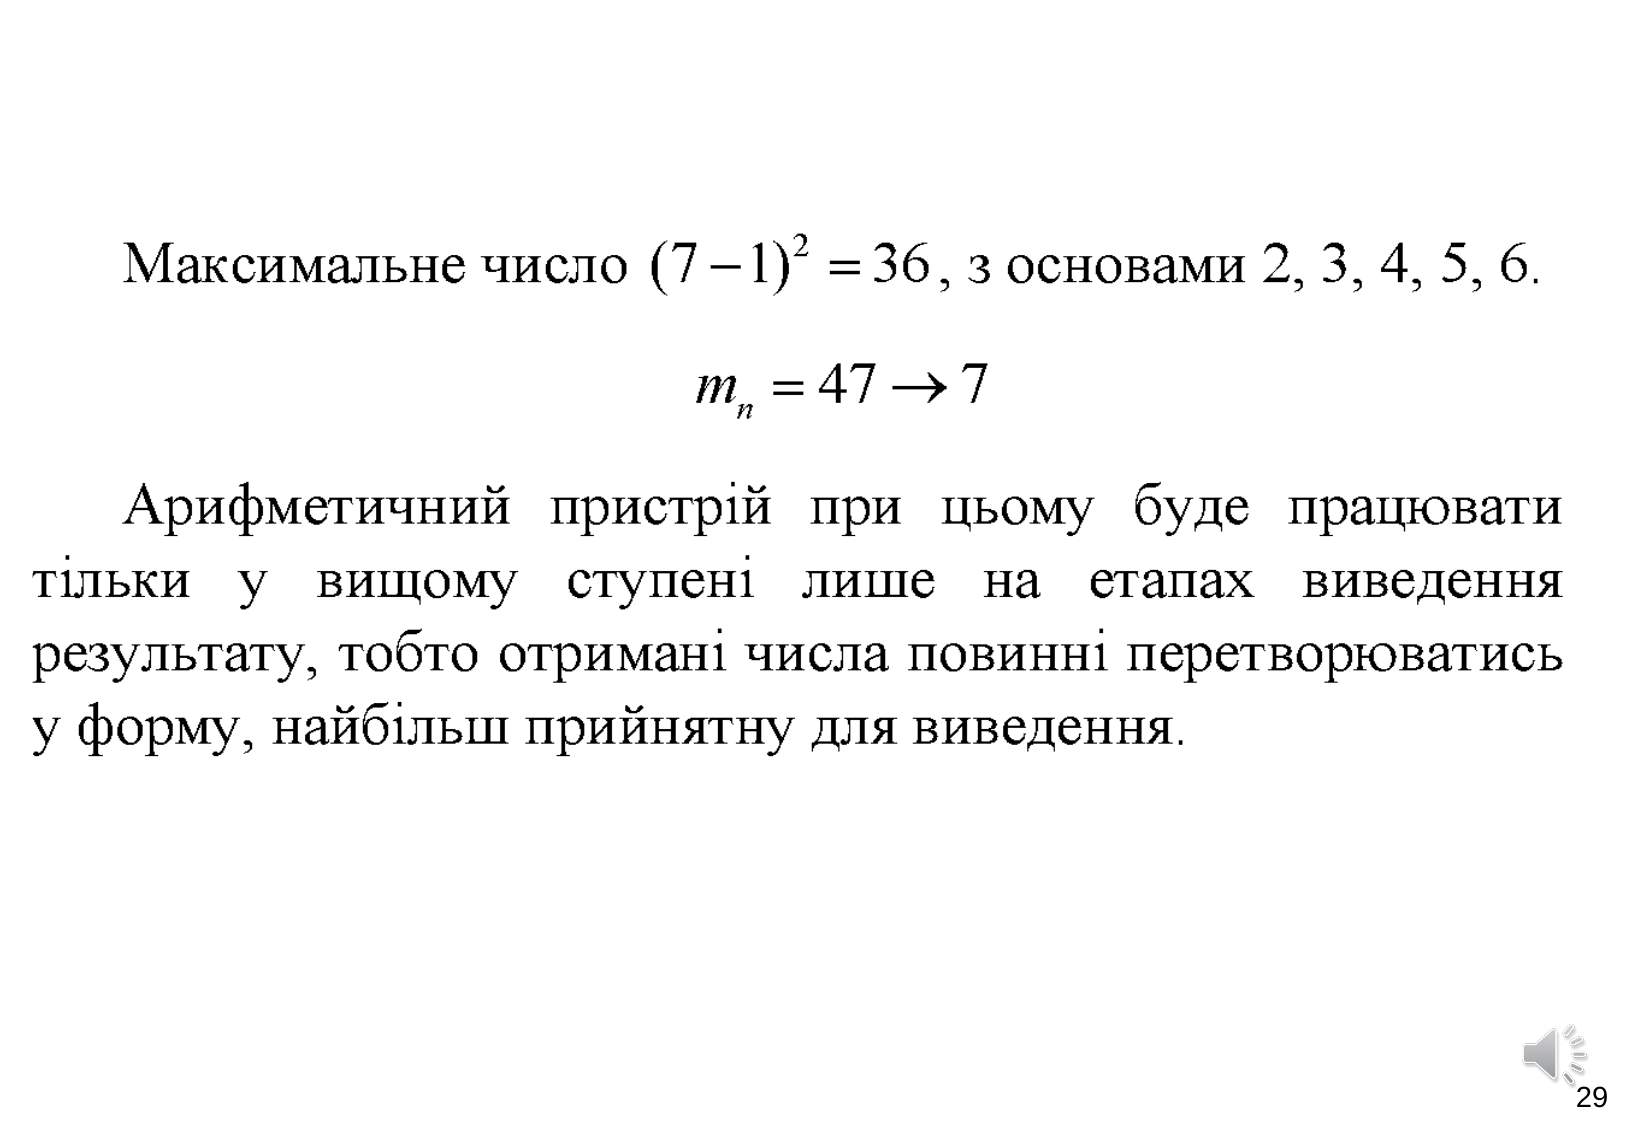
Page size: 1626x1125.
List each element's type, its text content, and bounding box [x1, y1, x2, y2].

slide_number ‹#› [1485, 1070, 1624, 1125]
picture [1522, 1022, 1590, 1090]
picture [32, 219, 1593, 796]
